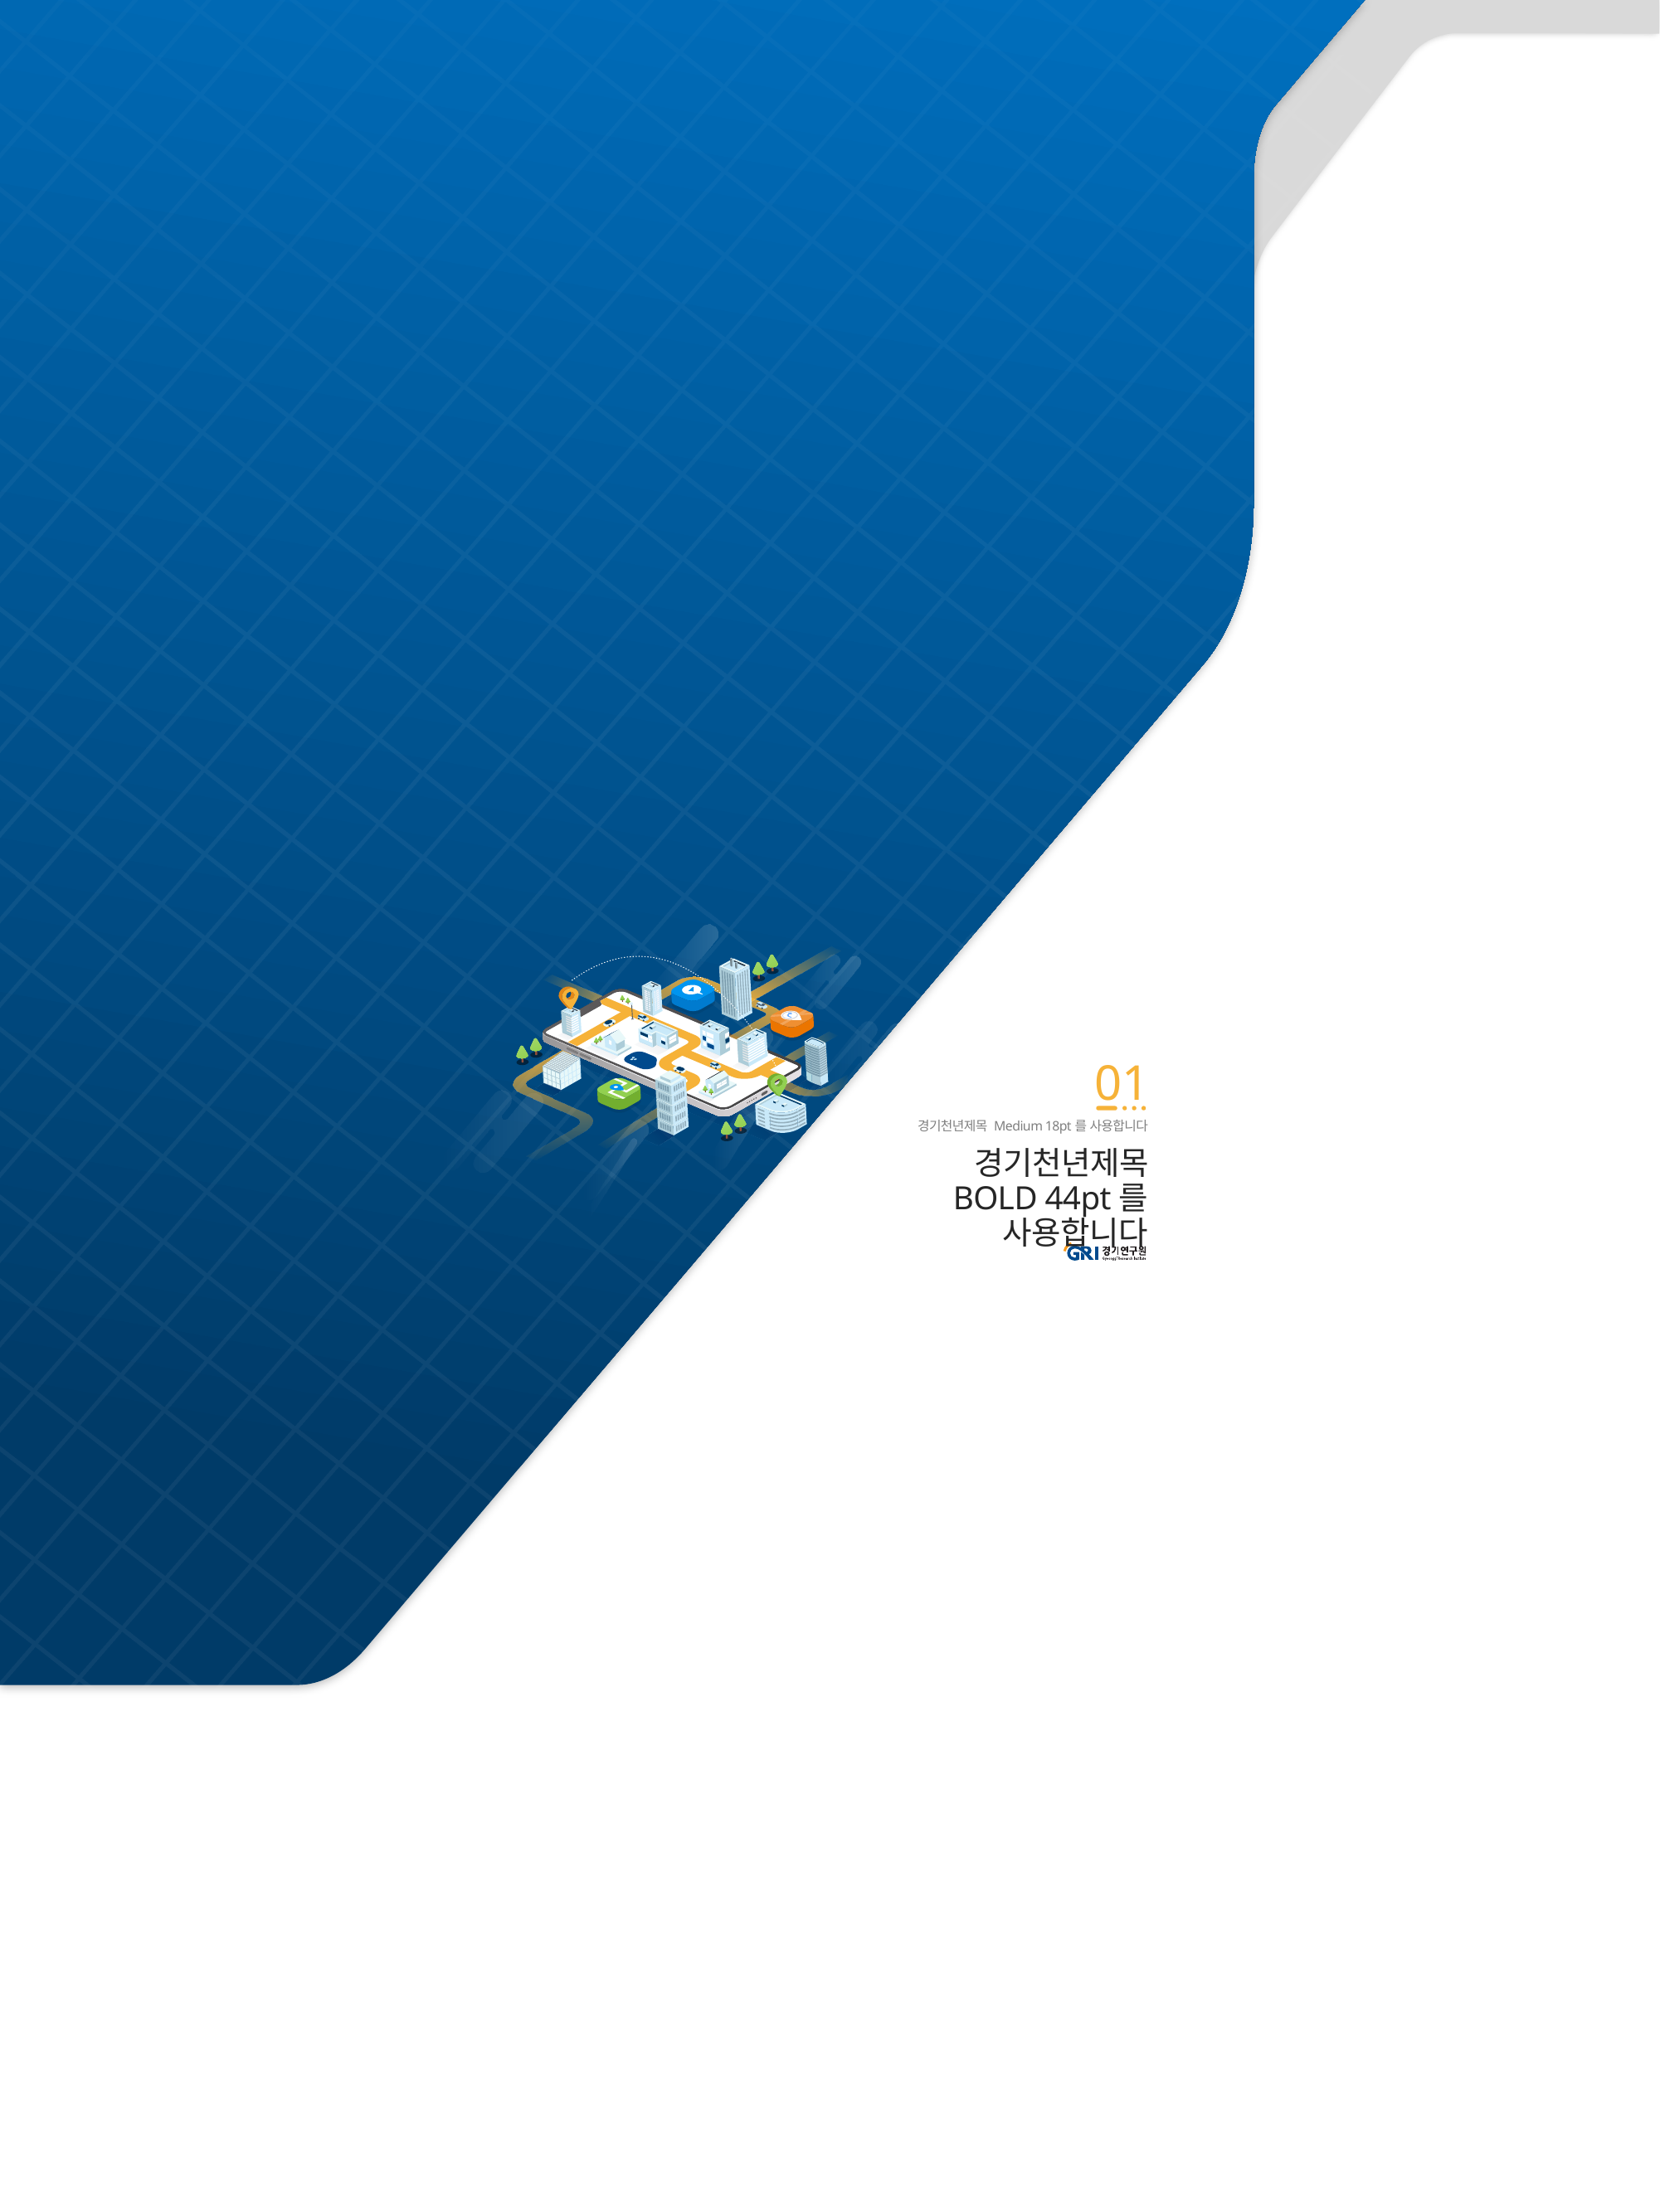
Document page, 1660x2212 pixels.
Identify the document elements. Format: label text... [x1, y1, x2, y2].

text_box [434, 948, 1020, 1181]
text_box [1096, 1106, 1146, 1111]
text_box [1063, 1242, 1146, 1261]
text_box 경기천년제목 BOLD 44pt를 사용합니다 [890, 1147, 1148, 1252]
text_box 경기천년제목 Medium 18pt를 사용합니다 [1020, 1117, 1148, 1134]
text_box 01 [1020, 1052, 1150, 1110]
